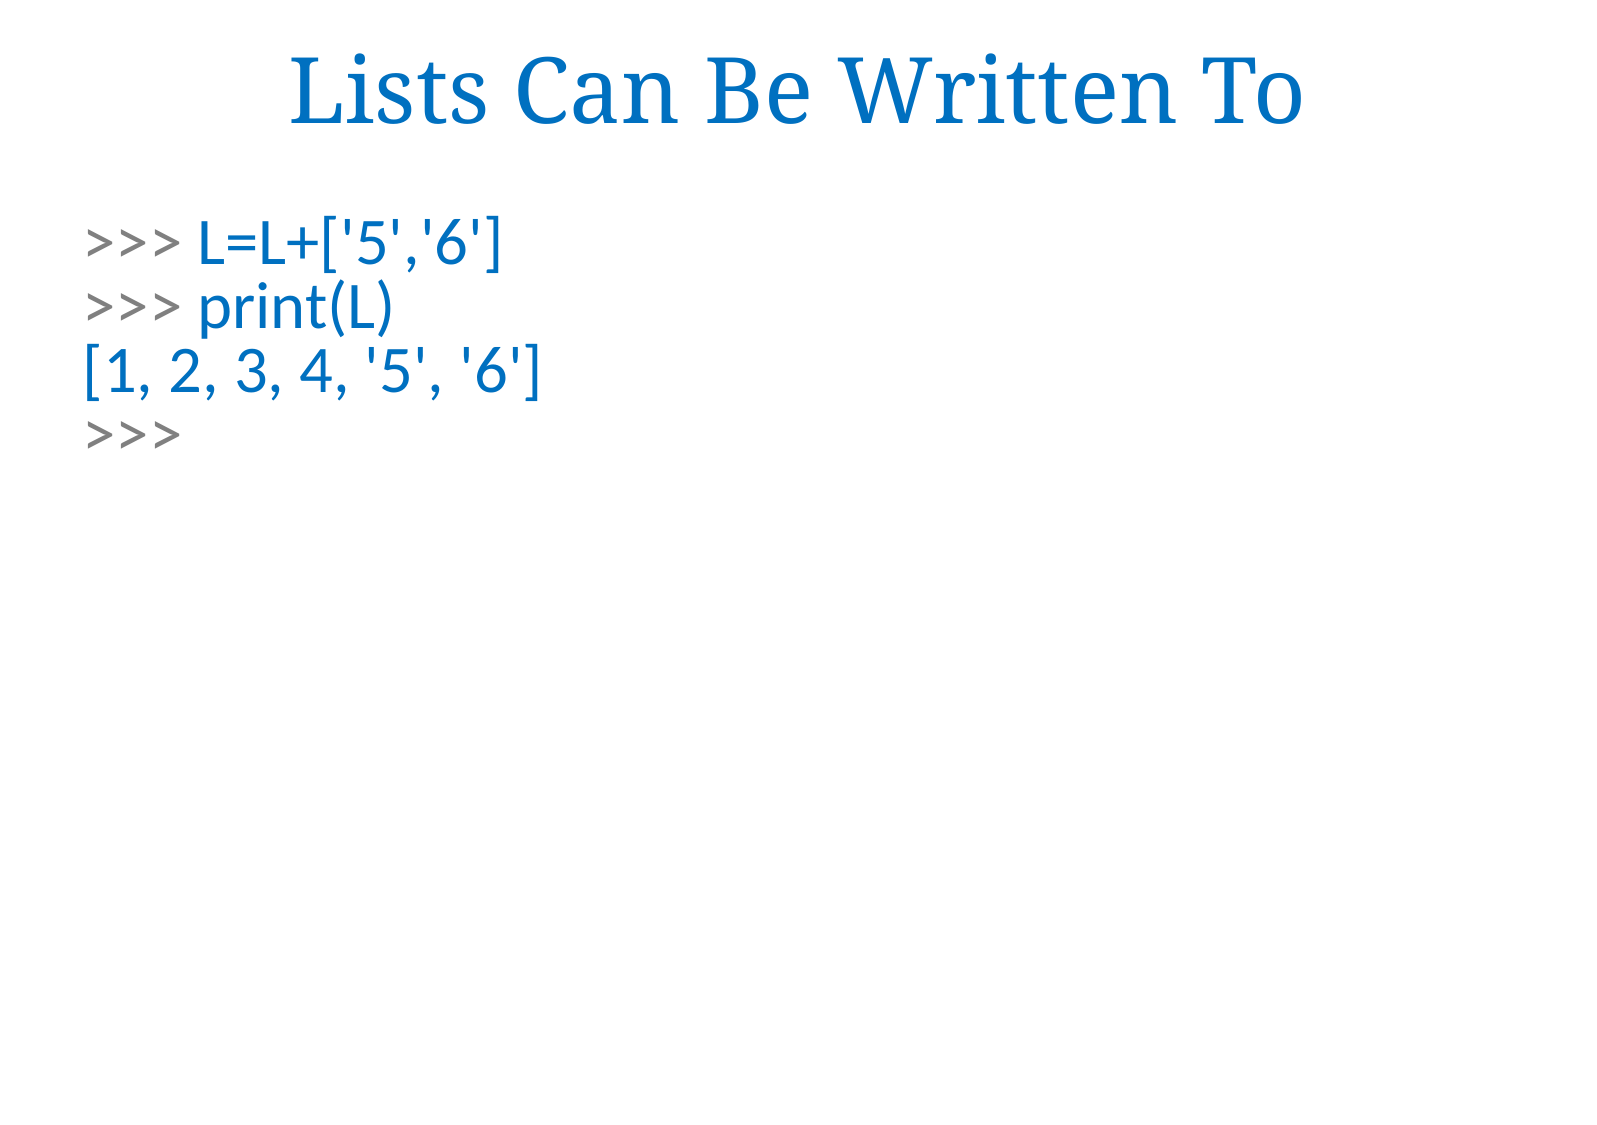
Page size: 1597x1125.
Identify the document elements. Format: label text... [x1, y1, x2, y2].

title Lists Can Be Written To [0, 0, 1597, 188]
list >>> L=L+['5','6'] >>> print(L) [1, 2, 3, 4, '5', '6'] >>>]='X' >>> print(L) [1, 'X', 3, 4, '5', '6'] >>> T[1]='X' 'tuple' object does not support item assignment [67, 205, 1597, 1063]
